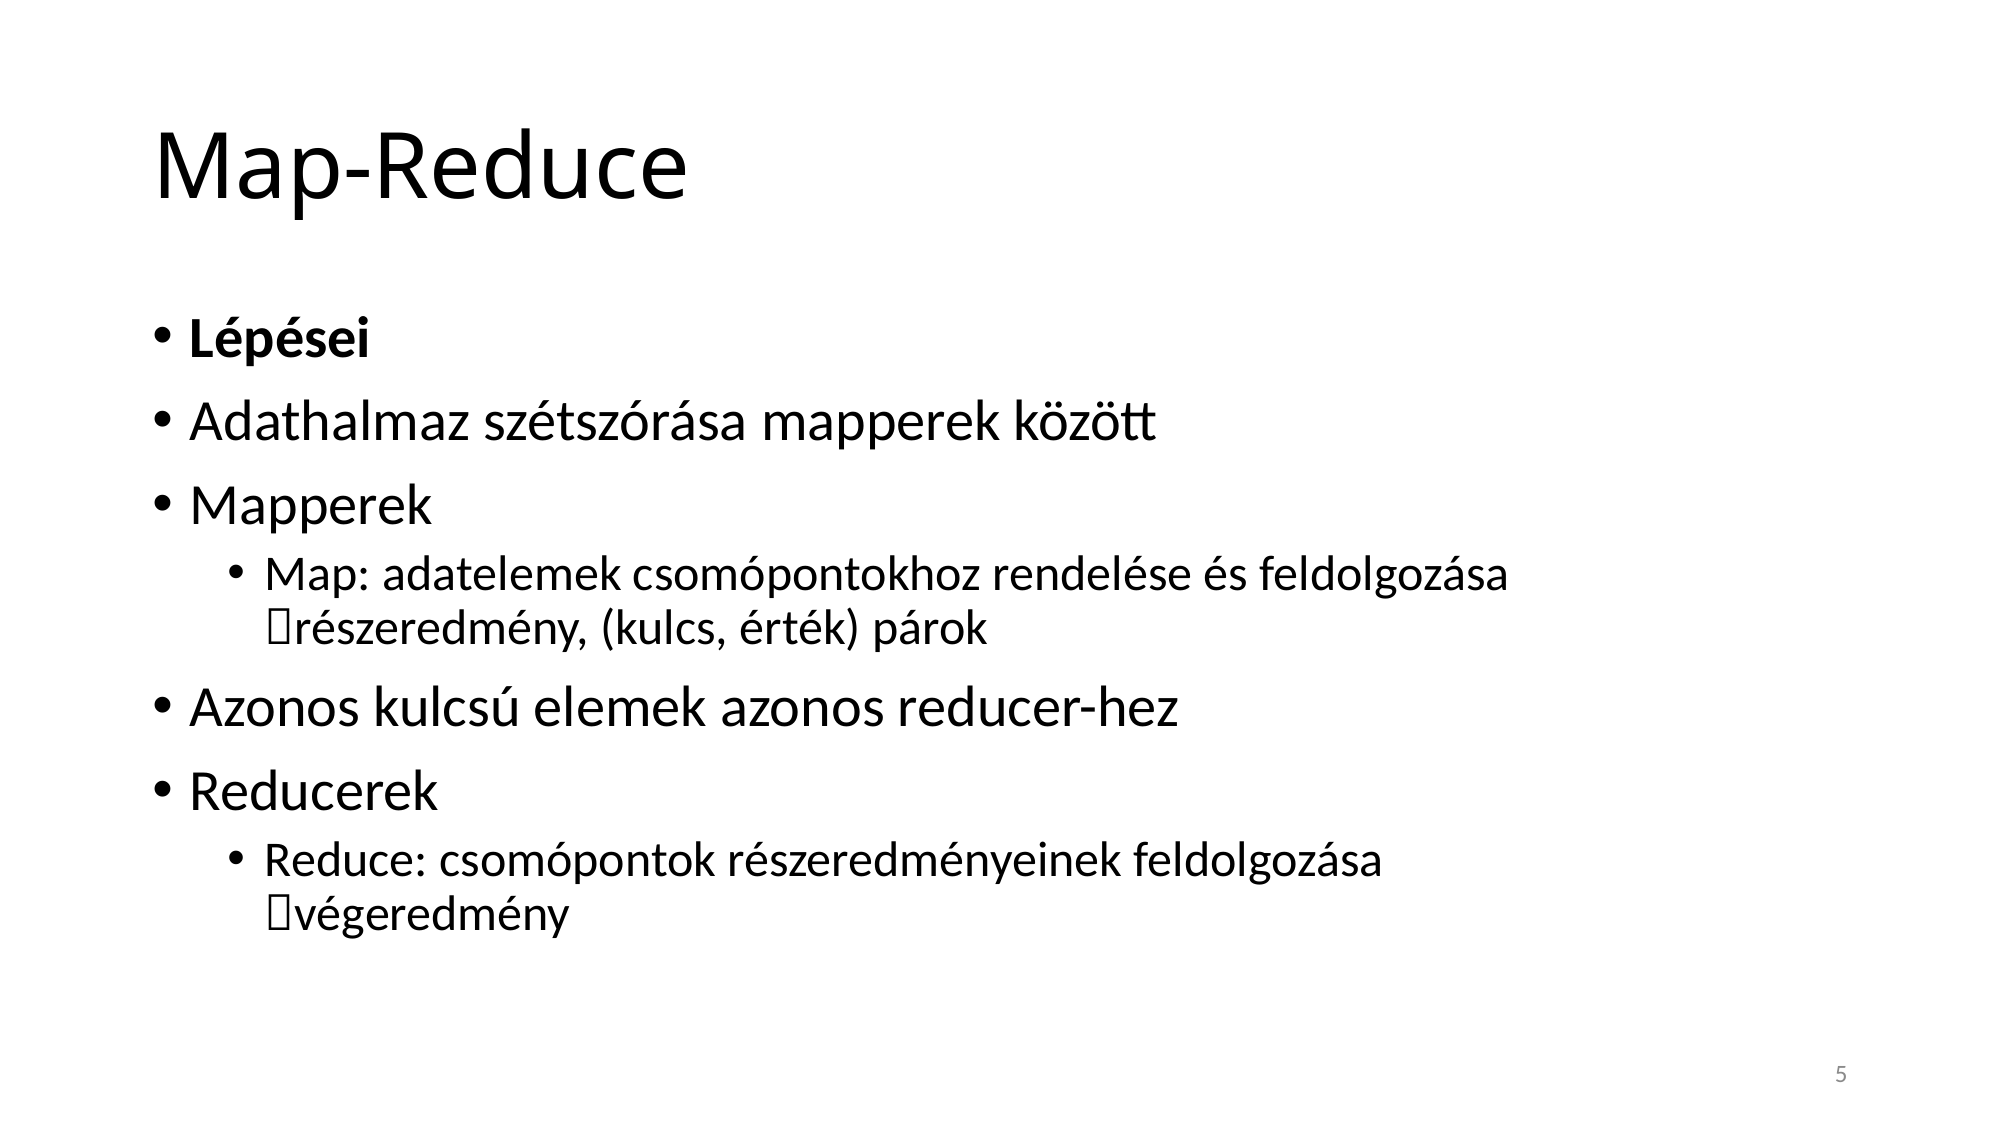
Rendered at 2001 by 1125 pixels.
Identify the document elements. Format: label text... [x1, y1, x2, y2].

title Map-Reduce [137, 59, 1863, 278]
list Lépései Adathalmaz szétszórása mapperek között Mapperek Map: adatelemek csomópontokhoz rendelése és feldolgozása részeredmény, (kulcs, érték) párok Azonos kulcsú elemek azonos reducer-hez Reducerek Reduce: csomópontok részeredményeinek feldolgozása végeredmény [137, 299, 1863, 1014]
slide_number 5 [1412, 1042, 1863, 1103]
